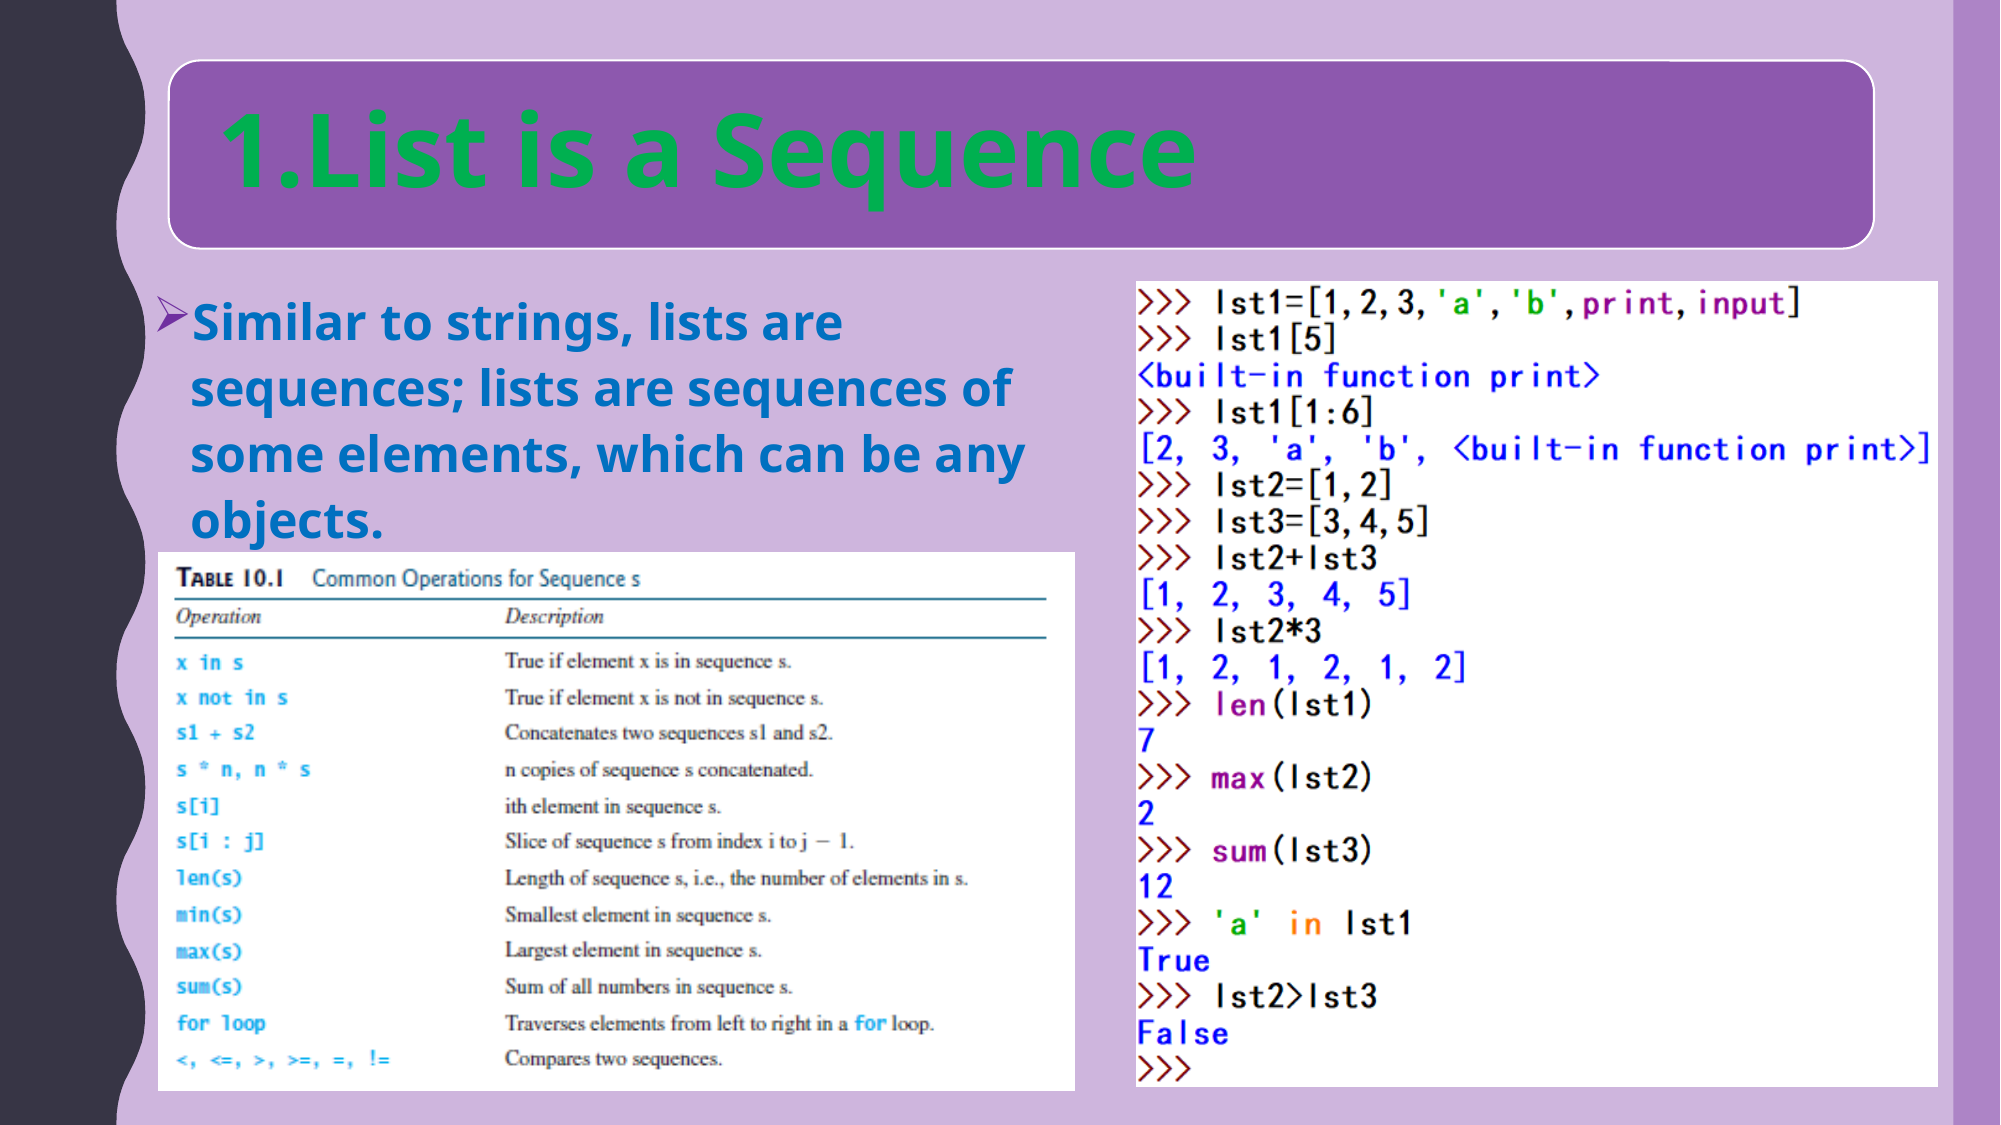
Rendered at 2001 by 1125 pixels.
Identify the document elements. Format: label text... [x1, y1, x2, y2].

list Similar to strings, lists are sequences; lists are sequences of some elements, which can be any objects. [137, 277, 1106, 889]
picture [158, 552, 1075, 1091]
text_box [169, 58, 1874, 249]
picture [1136, 281, 1938, 1087]
